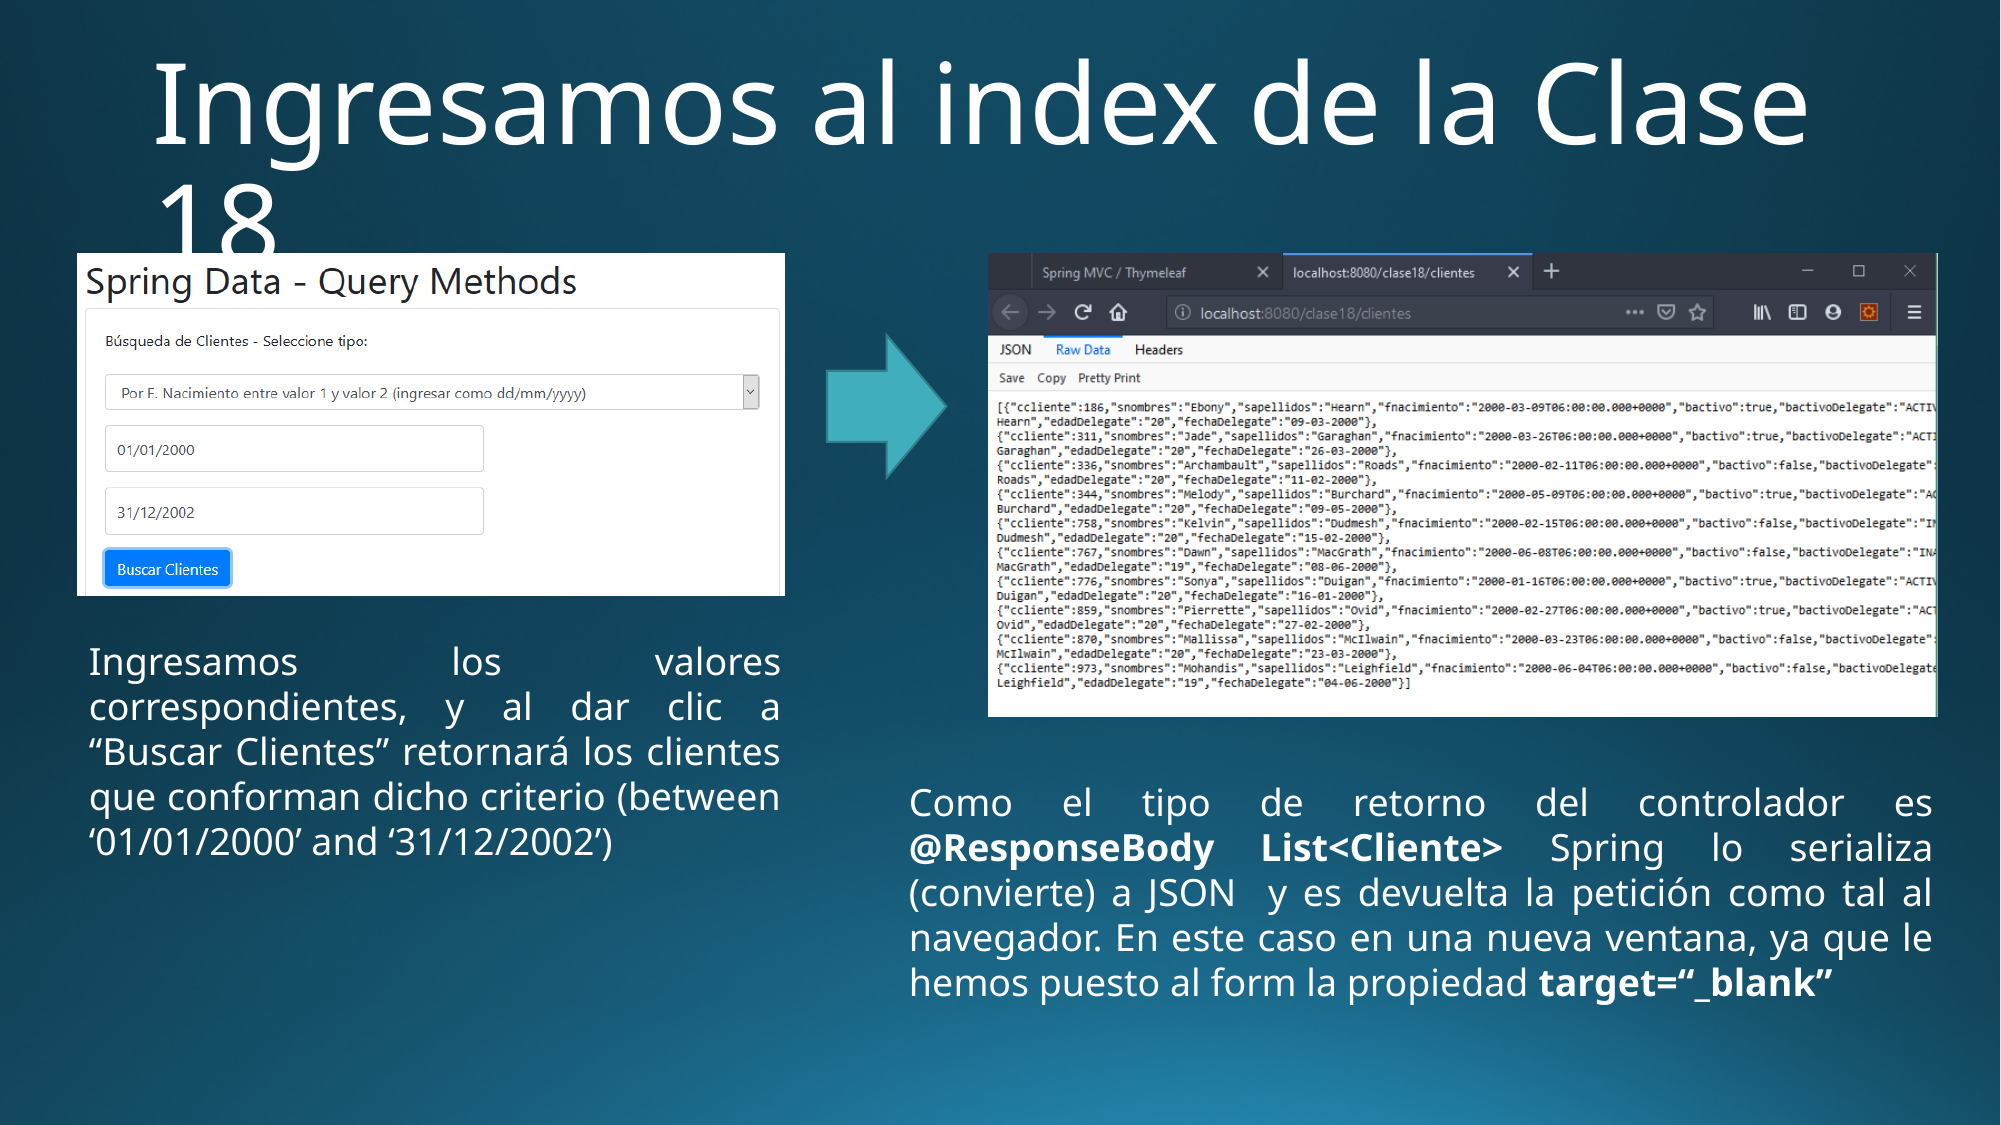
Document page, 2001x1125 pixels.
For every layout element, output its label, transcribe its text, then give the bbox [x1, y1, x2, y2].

title Ingresamos al index de la Clase 18 [137, 59, 1863, 278]
text_box Como el tipo de retorno del controlador es @ResponseBody List<Cliente> Spring lo serializa (convierte) a JSON y es devuelta la petición como tal al navegador. En este caso en una nueva ventana, ya que le hemos puesto al form la propiedad target=“_blank” [894, 771, 1949, 1011]
text_box Ingresamos los valores correspondientes, y al dar clic a “Buscar Clientes” retornará los clientes que conforman dicho criterio (between ‘01/01/2000’ and ‘31/12/2002’) [74, 630, 797, 871]
picture [0, 0, 2001, 1125]
text_box [825, 332, 948, 481]
